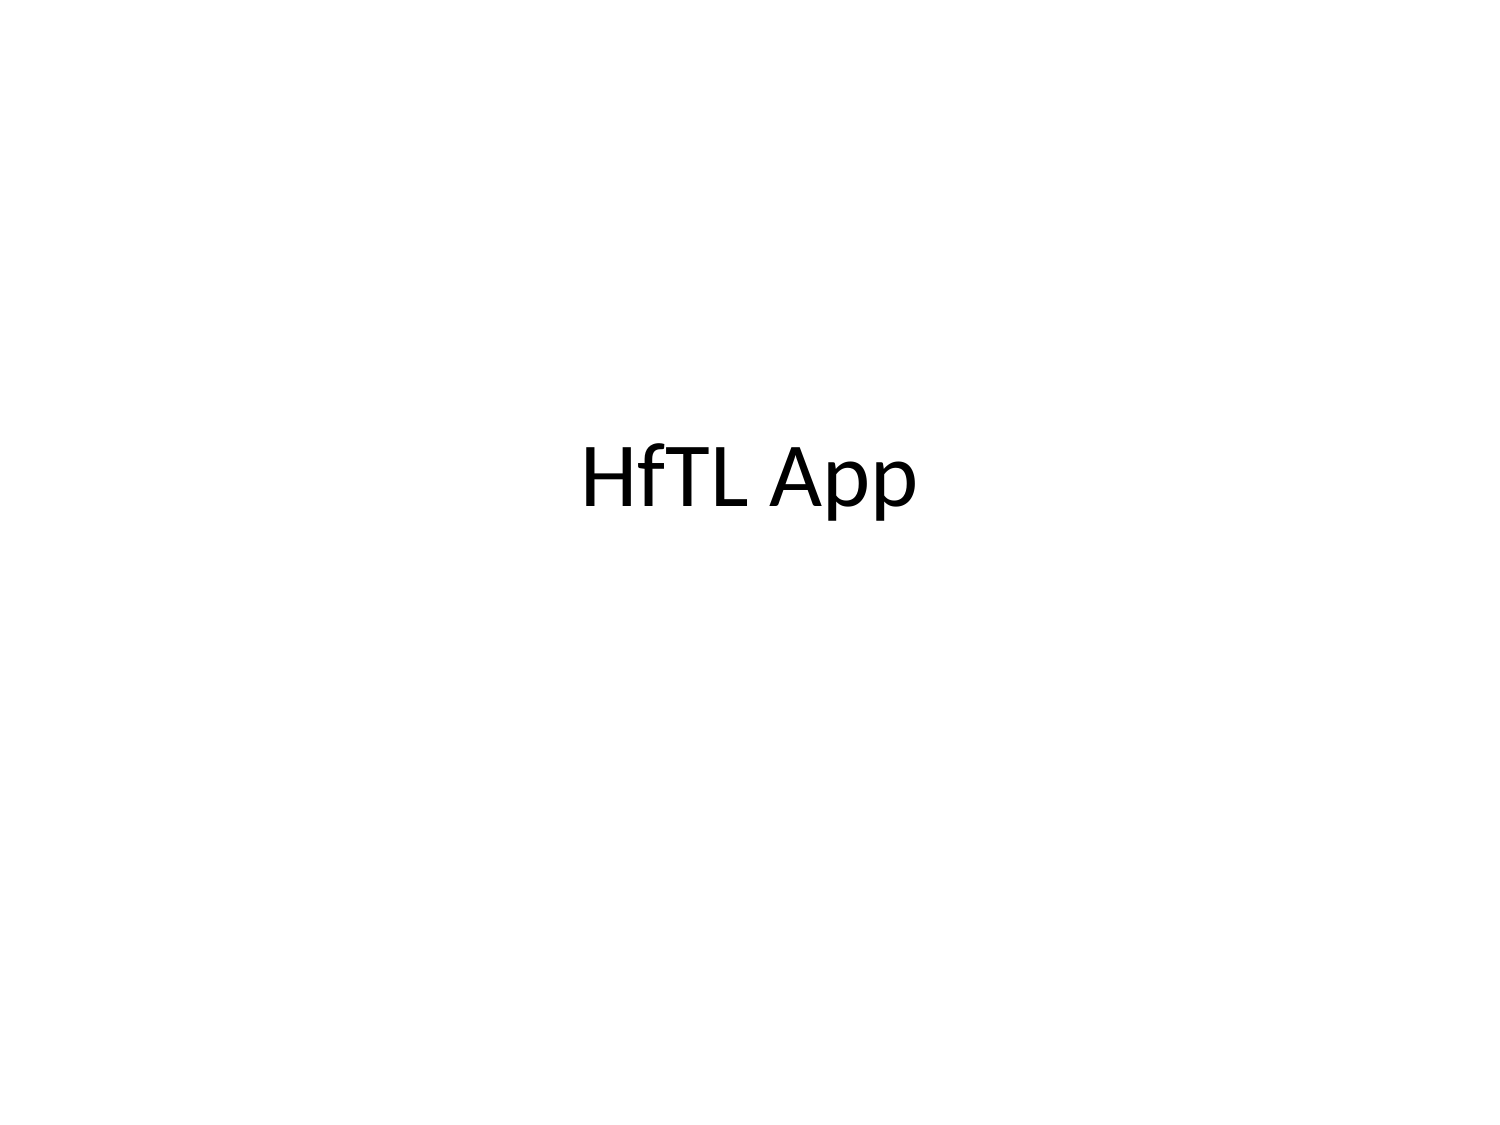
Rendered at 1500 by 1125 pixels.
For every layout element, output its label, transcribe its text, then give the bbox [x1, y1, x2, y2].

title HfTL App [112, 349, 1388, 591]
